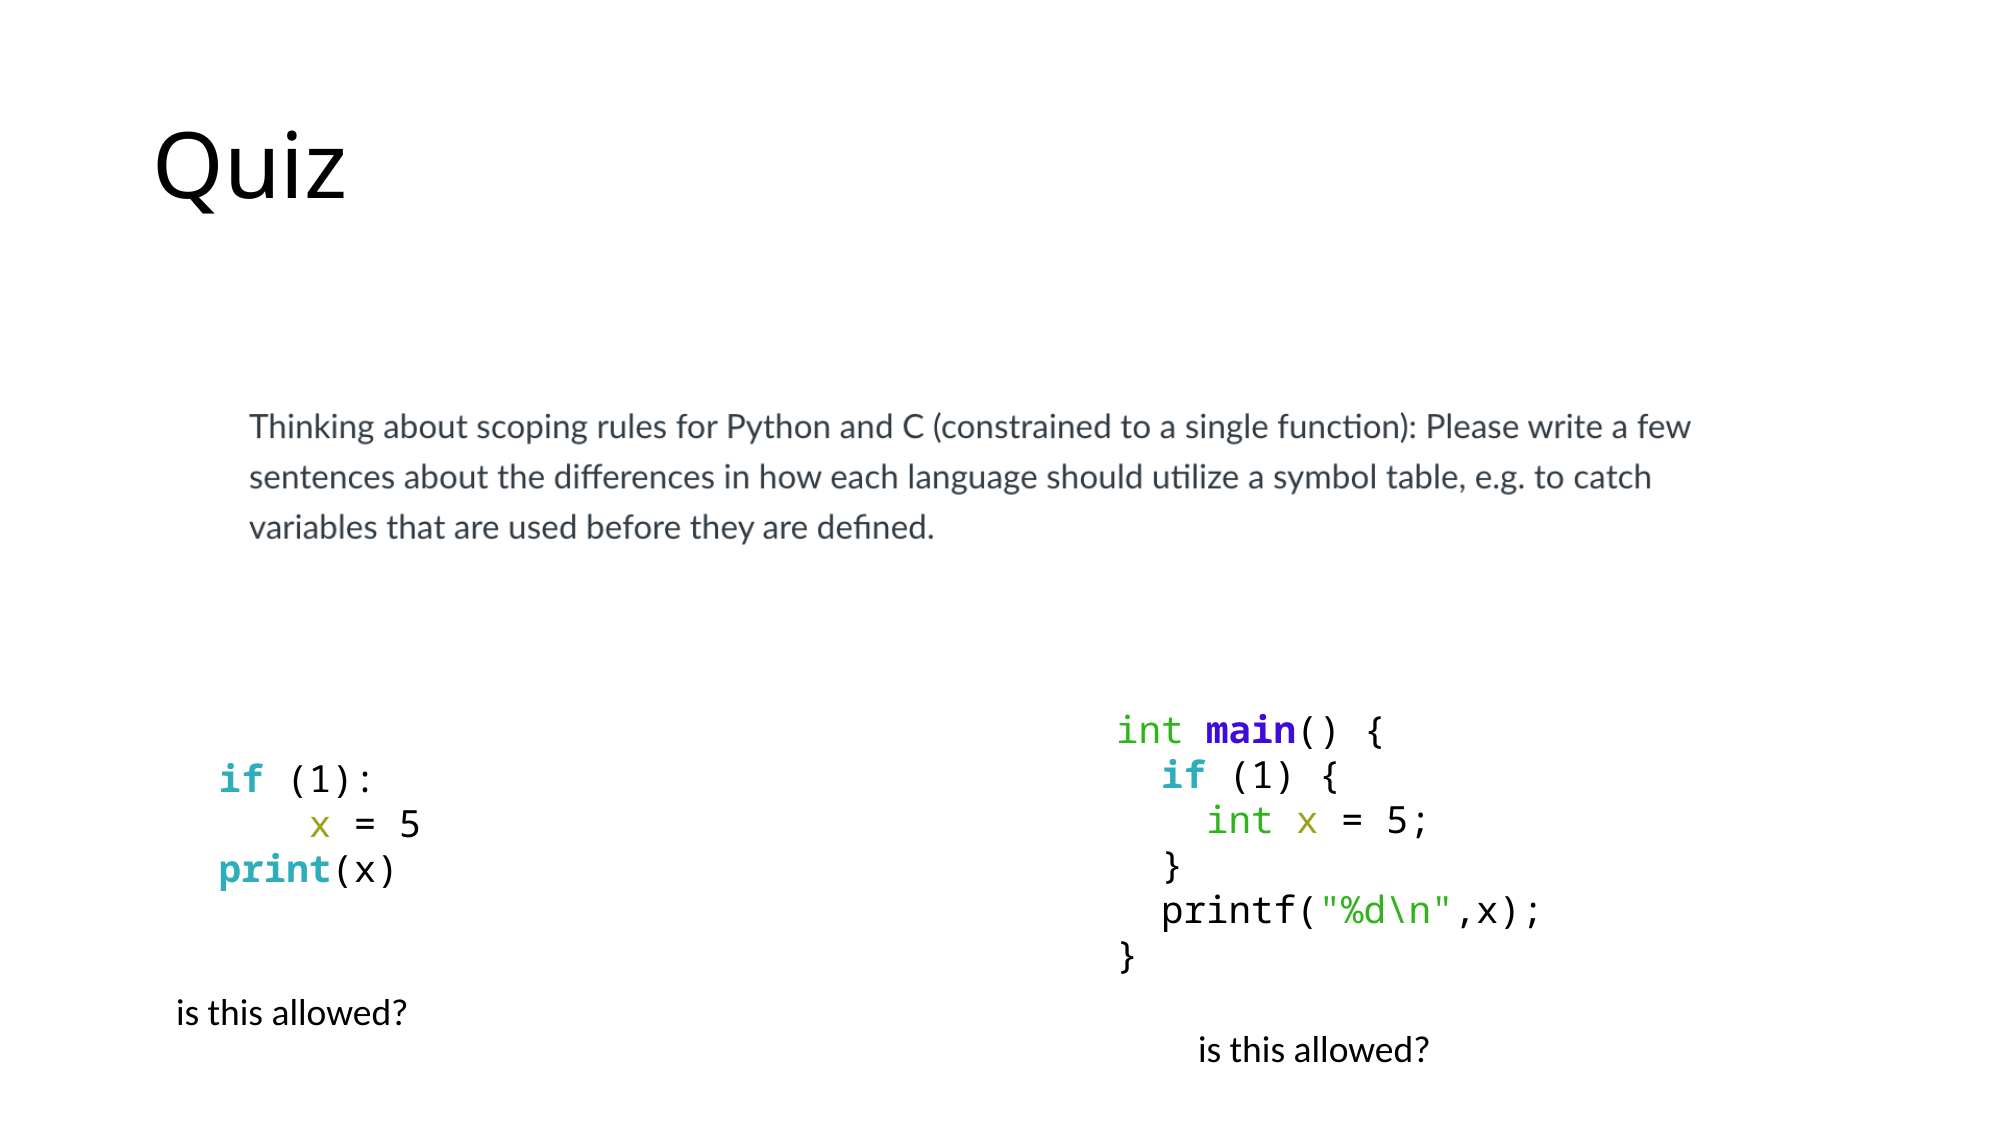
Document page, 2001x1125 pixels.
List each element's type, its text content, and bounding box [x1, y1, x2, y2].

text_box is this allowed? [1183, 1017, 1447, 1078]
picture [226, 347, 1719, 611]
text_box is this allowed? [161, 980, 424, 1041]
text_box if (1): x = 5 print(x) [204, 747, 482, 898]
text_box int main() { if (1) { int x = 5; } printf("%d\n",x); } [1101, 699, 1584, 984]
title Quiz [137, 59, 1863, 278]
